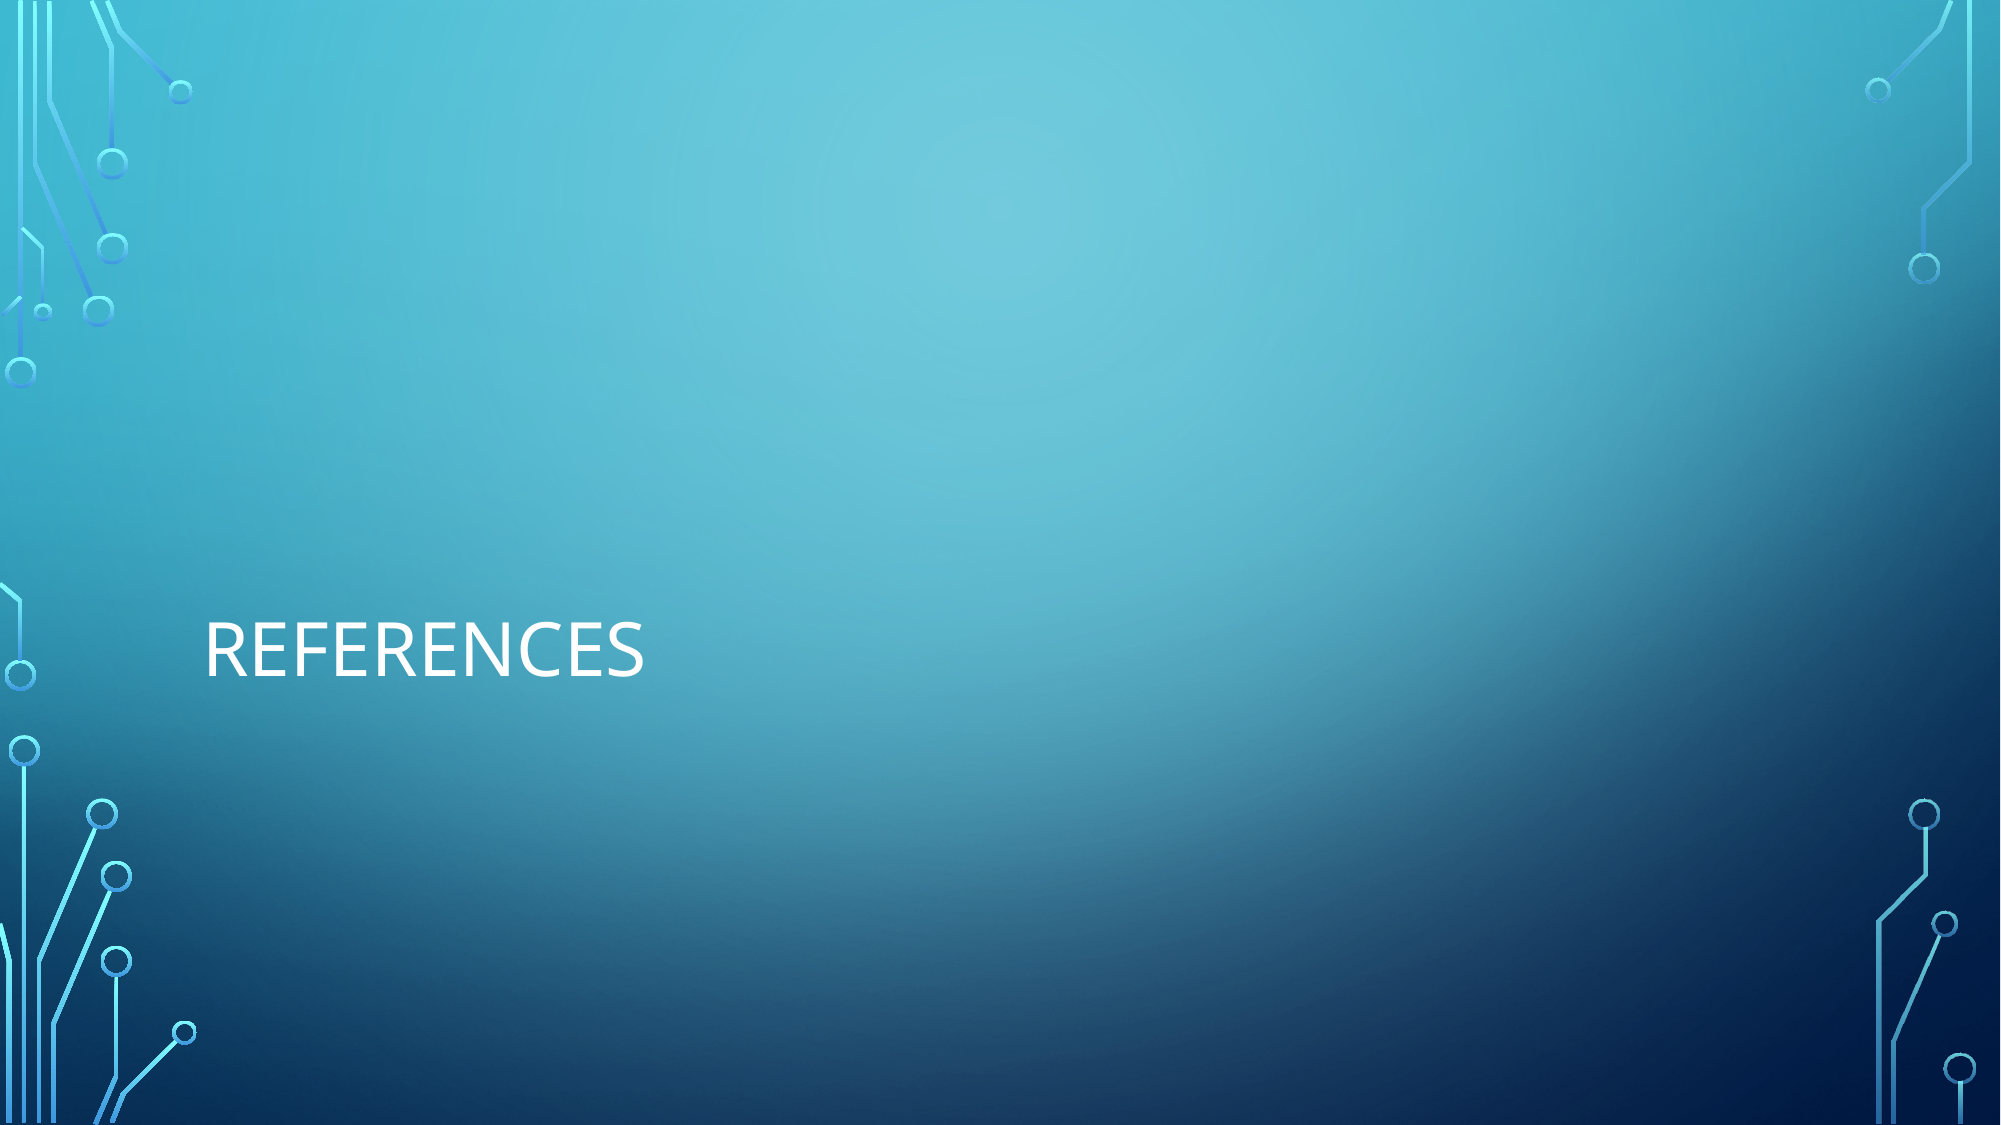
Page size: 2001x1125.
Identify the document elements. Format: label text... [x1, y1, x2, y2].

title References [187, 232, 1813, 701]
